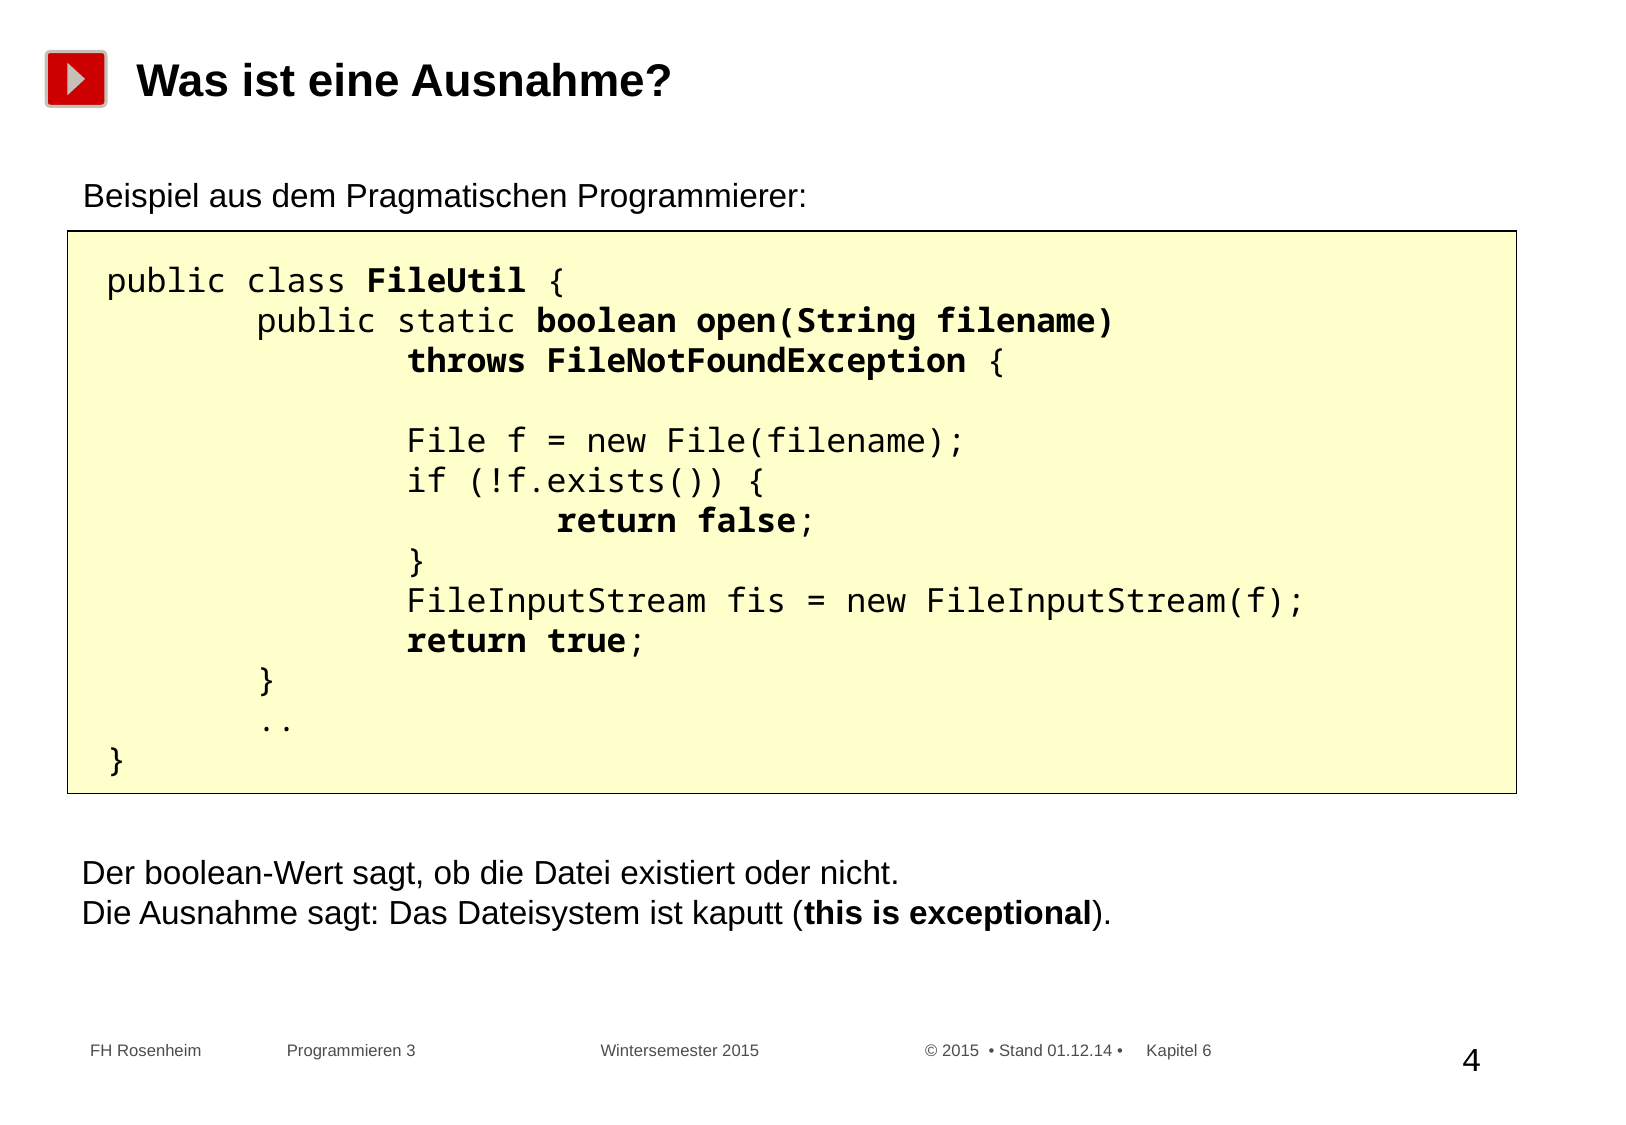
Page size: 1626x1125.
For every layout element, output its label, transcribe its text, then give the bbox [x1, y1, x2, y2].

footer FH Rosenheim Programmieren 3 Wintersemester 2015 © 2015 • Stand 01.12.14 • Kapitel 6 [46, 1032, 1587, 1068]
title Was ist eine Ausnahme? [120, 42, 1060, 114]
text_box Beispiel aus dem Pragmatischen Programmierer: [68, 167, 824, 222]
text_box Der boolean-Wert sagt, ob die Datei existiert oder nicht. Die Ausnahme sagt: Das Dateisystem ist kaputt (this is exceptional). [66, 844, 1128, 939]
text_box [67, 230, 1531, 794]
